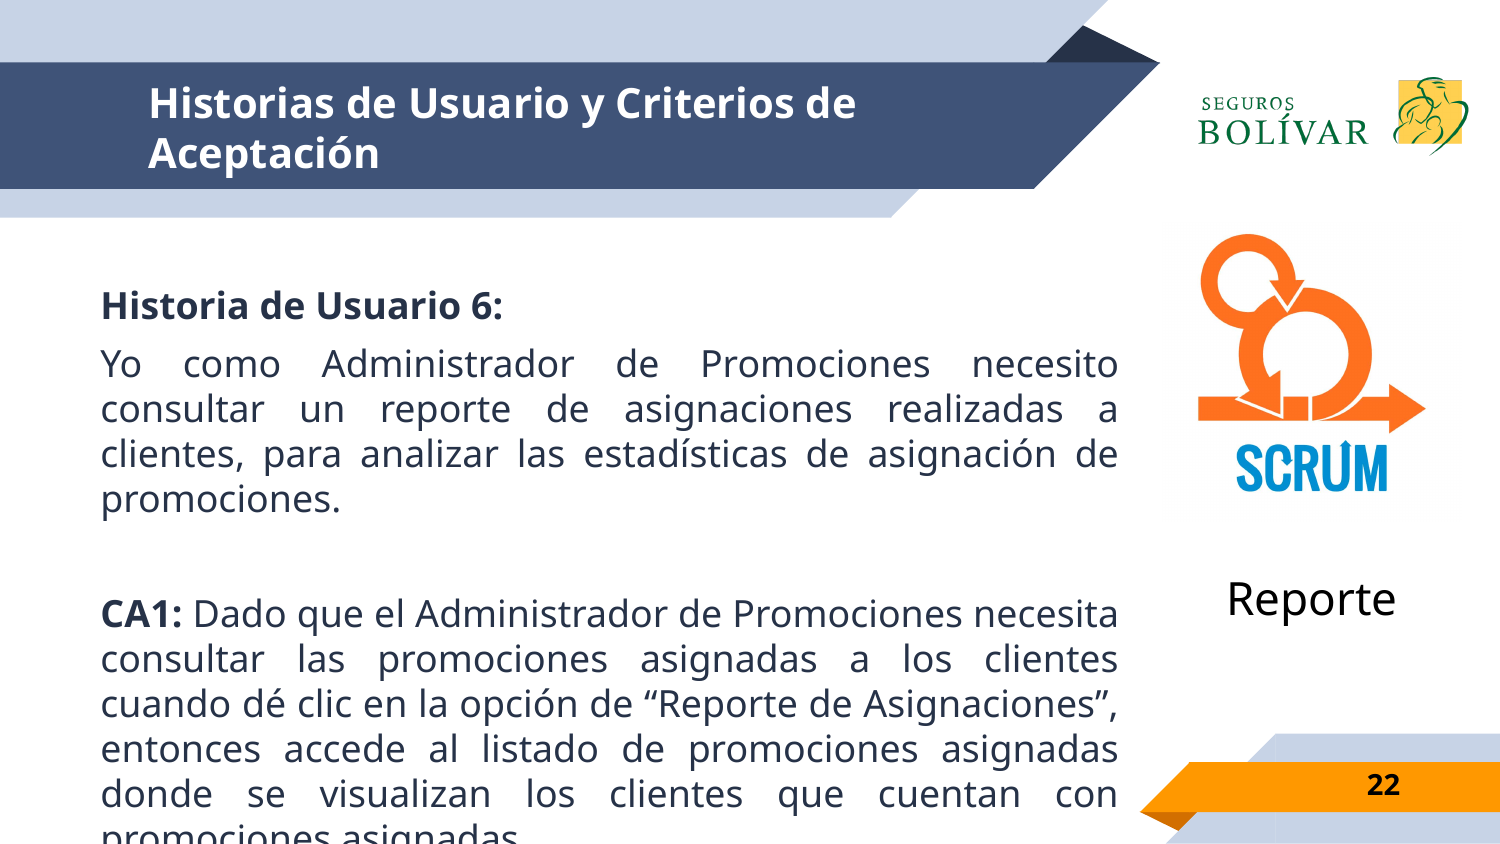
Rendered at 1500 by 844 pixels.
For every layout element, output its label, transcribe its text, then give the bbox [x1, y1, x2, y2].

picture [1161, 222, 1462, 523]
picture [1192, 42, 1475, 191]
text_box 22 [1338, 750, 1429, 816]
text_box Reporte [1190, 554, 1434, 640]
title Historias de Usuario y Criterios de Aceptación [133, 64, 997, 190]
list Historia de Usuario 6: Yo como Administrador de Promociones necesito consultar un reporte de asignaciones realizadas a clientes, para analizar las estadísticas de asignación de promociones. CA1: Dado que el Administrador de Promociones necesita consultar las promociones asignadas a los clientes cuando dé clic en la opción de “Reporte de Asignaciones”, entonces accede al listado de promociones asignadas donde se visualizan los clientes que cuentan con promociones asignadas. [85, 267, 1135, 771]
